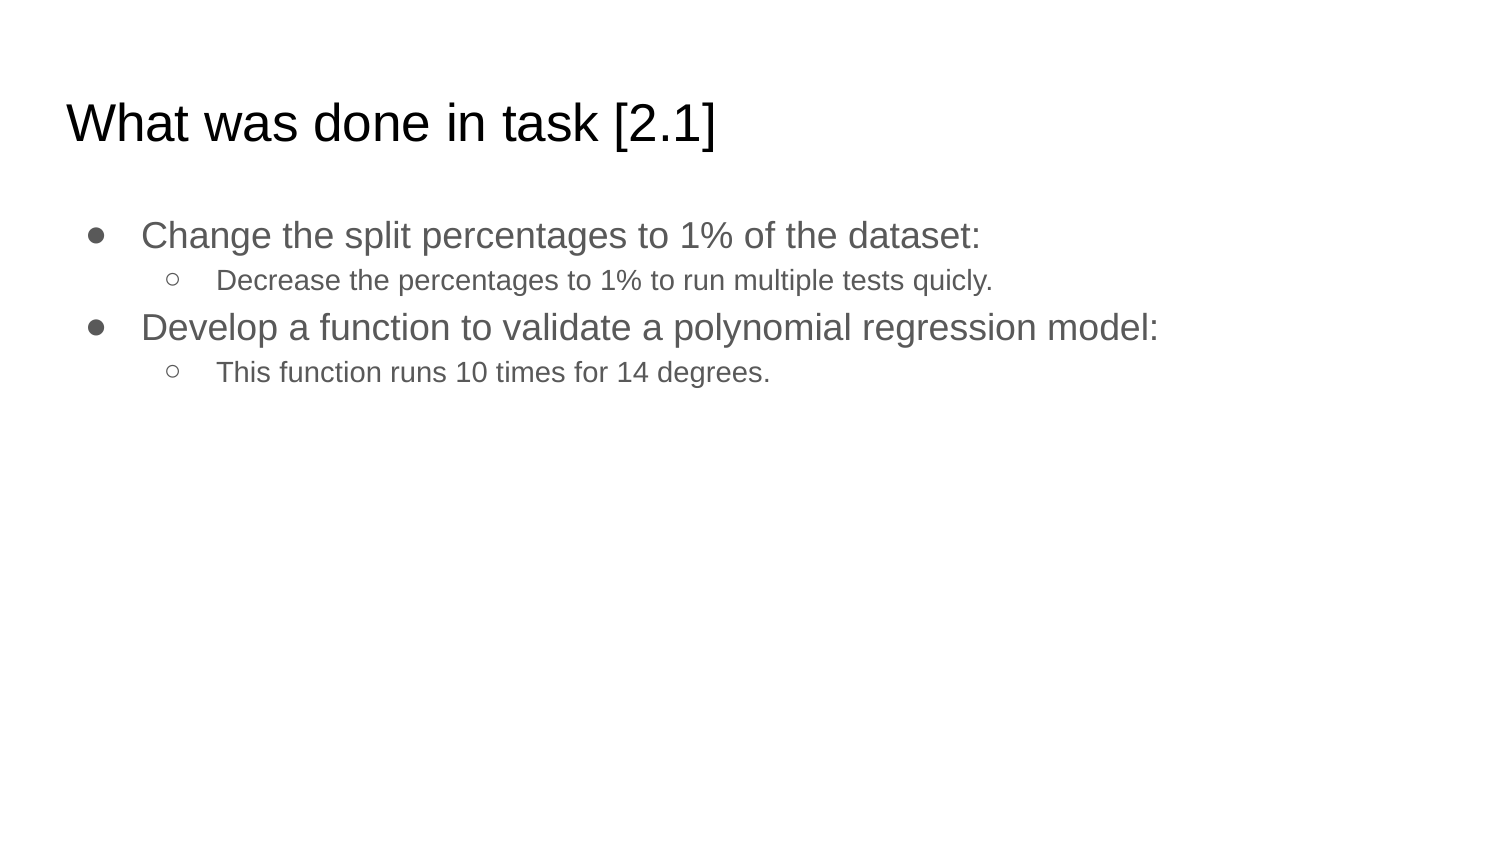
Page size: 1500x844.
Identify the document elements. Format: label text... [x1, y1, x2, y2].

title What was done in task [2.1] [51, 72, 1449, 167]
list Change the split percentages to 1% of the dataset: Decrease the percentages to 1% to run multiple tests quicly. Develop a function to validate a polynomial regression model: This function runs 10 times for 14 degrees. [51, 189, 1449, 750]
